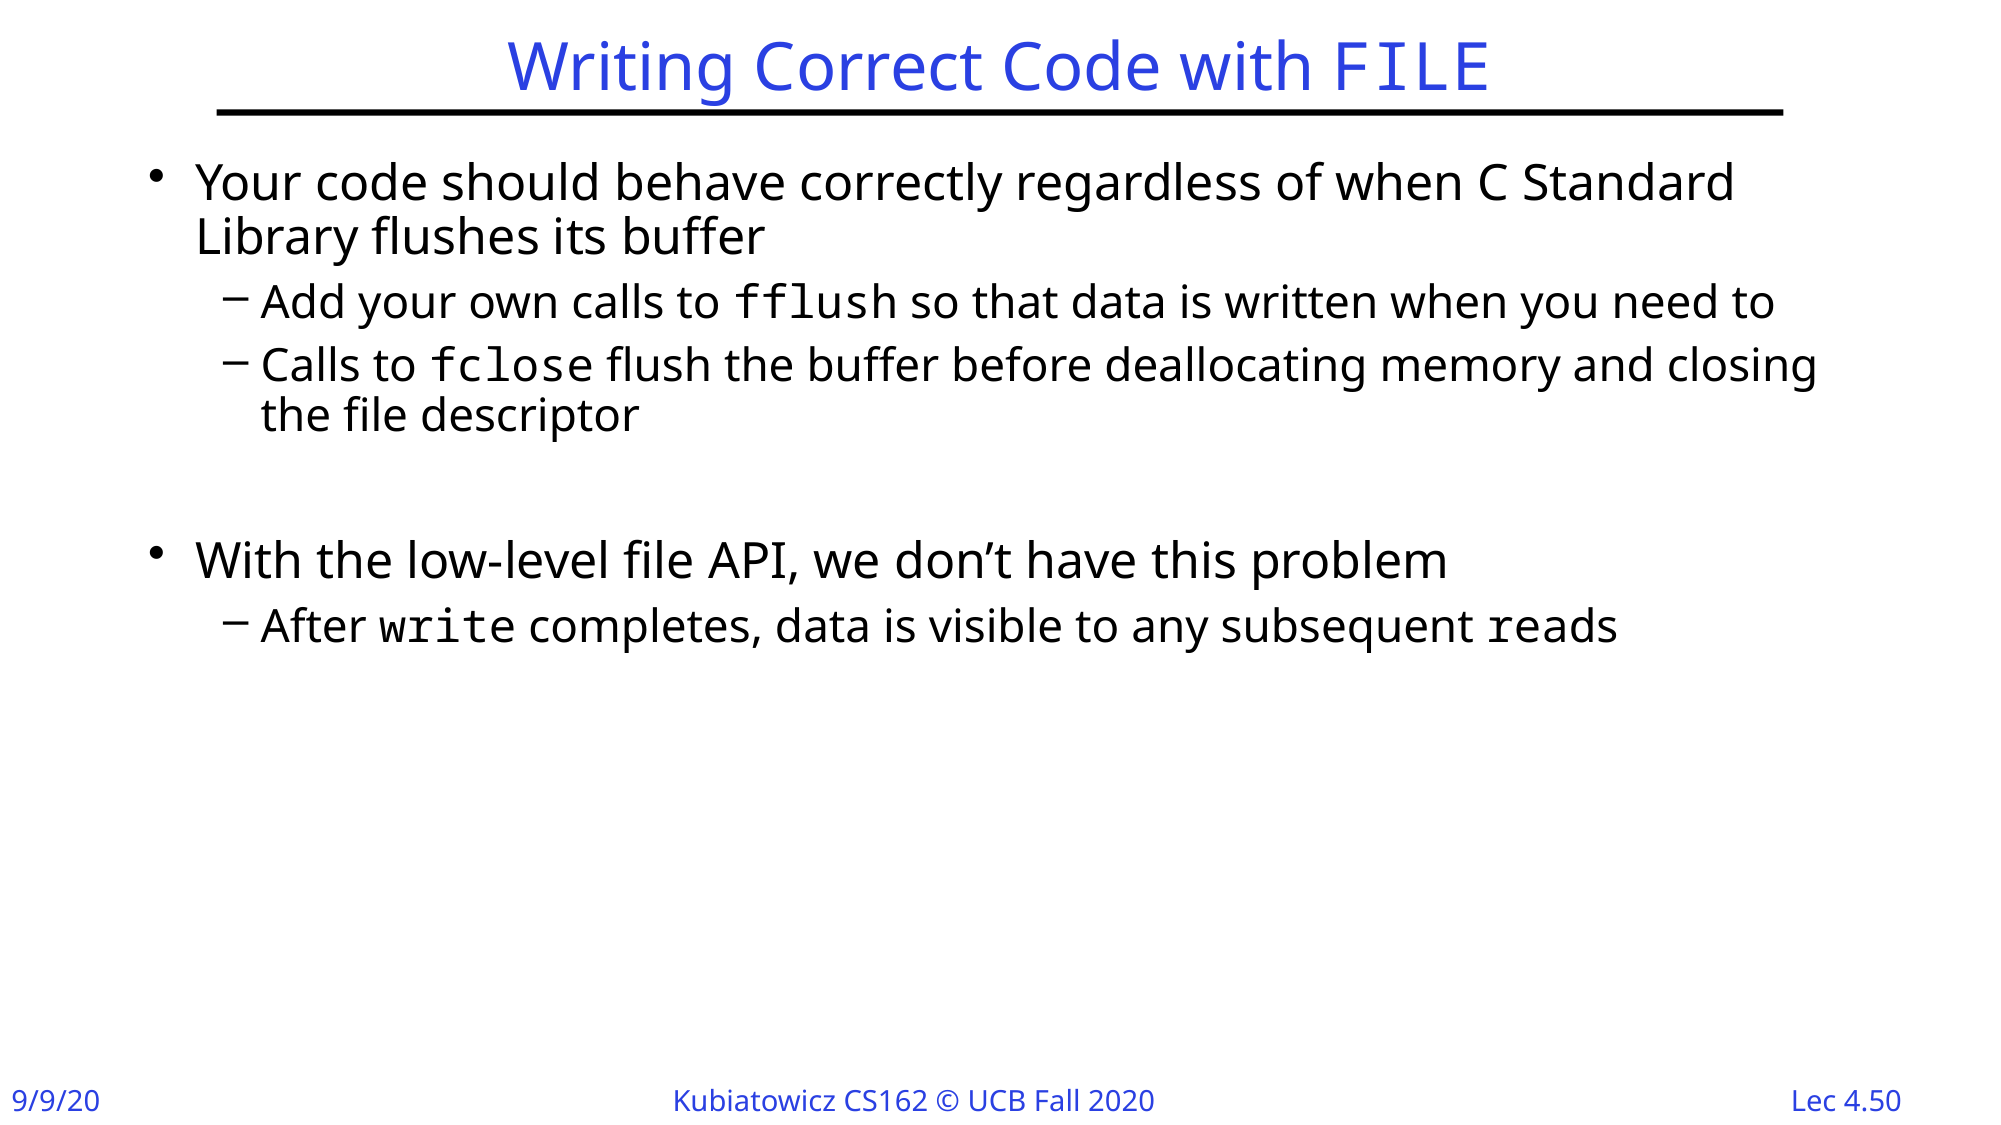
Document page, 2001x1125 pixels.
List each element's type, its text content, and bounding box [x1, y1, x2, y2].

list Your code should behave correctly regardless of when C Standard Library flushes its buffer Add your own calls to fflush so that data is written when you need to Calls to fclose flush the buffer before deallocating memory and closing the file descriptor With the low-level file API, we don’t have this problem After write completes, data is visible to any subsequent reads [133, 149, 1867, 988]
title Writing Correct Code with FILE [216, 24, 1784, 113]
